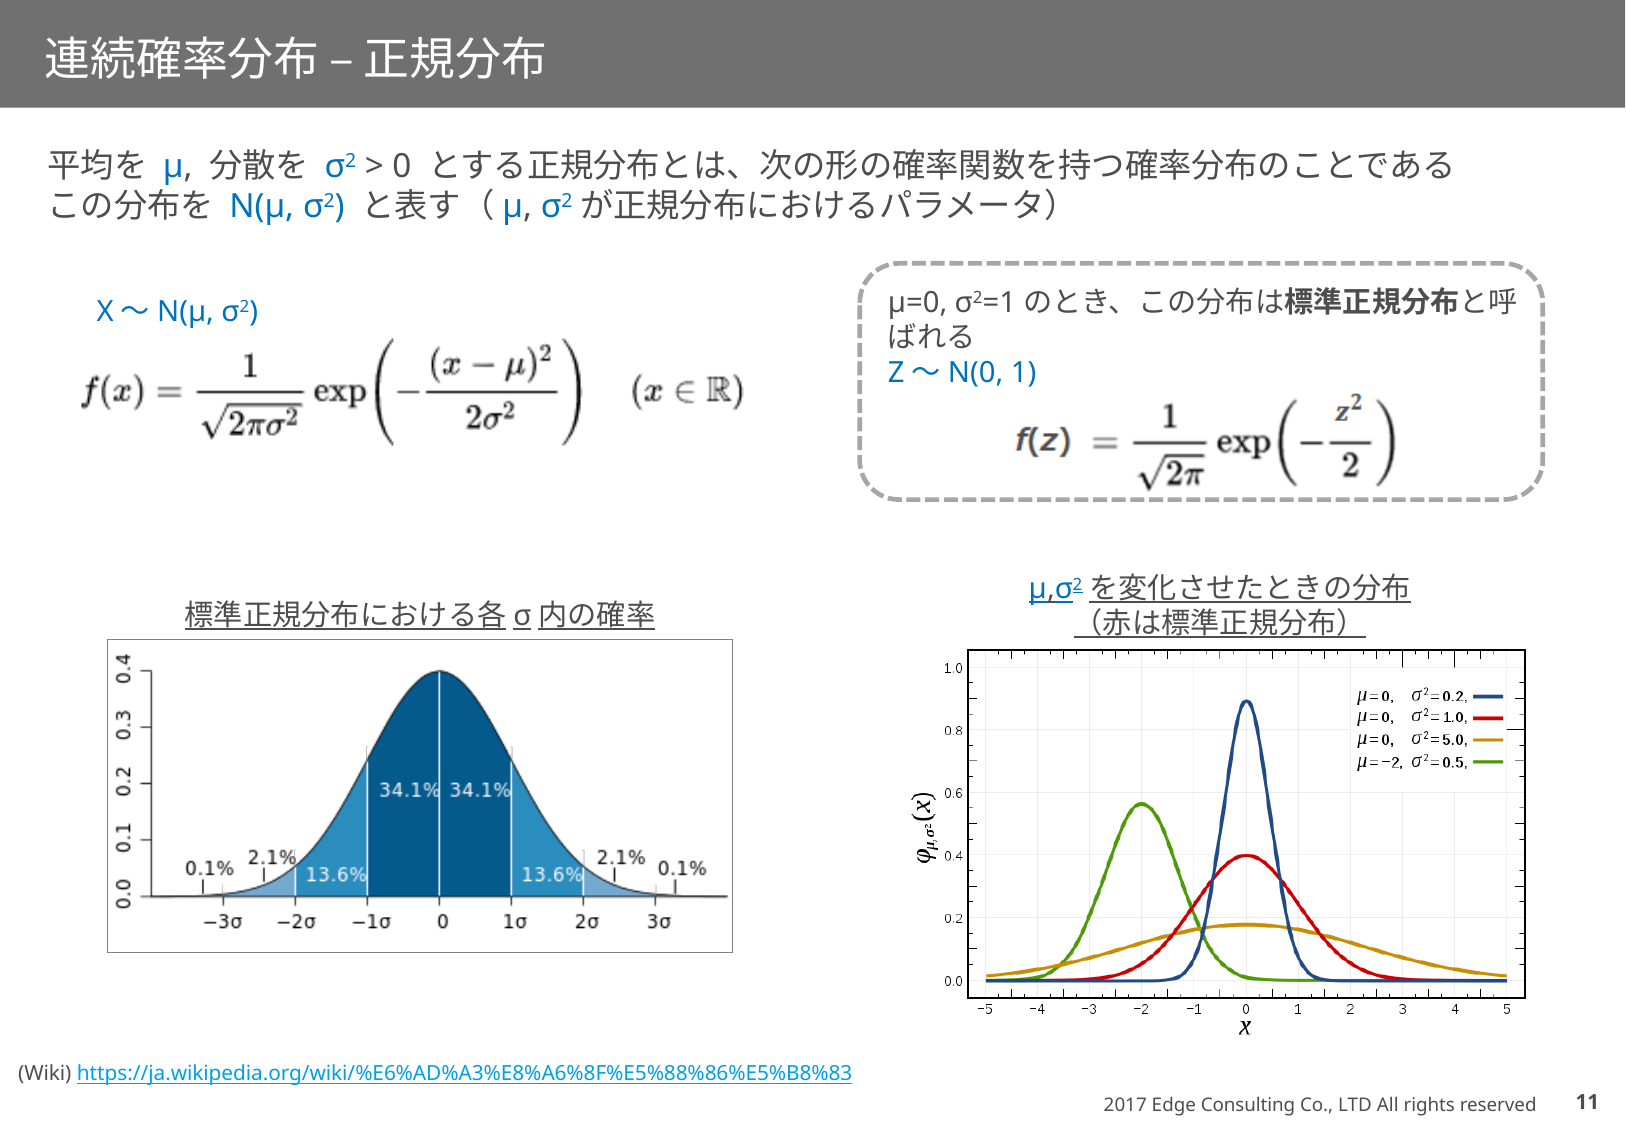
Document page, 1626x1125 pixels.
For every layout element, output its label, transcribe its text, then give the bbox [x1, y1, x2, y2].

text_box μ,σ2を変化させたときの分布 （赤は標準正規分布） [979, 562, 1461, 639]
picture [1011, 391, 1400, 492]
text_box 標準正規分布における各σ内の確率 [160, 588, 680, 637]
picture [907, 641, 1533, 1042]
slide_number 10 [1220, 1081, 1600, 1124]
text_box [859, 263, 1543, 500]
picture [68, 323, 772, 461]
text_box (Wiki) https://ja.wikipedia.org/wiki/%E6%AD%A3%E8%A6%8F%E5%88%86%E5%B8%83 [3, 1052, 1570, 1096]
text_box X～N(μ, σ2) [81, 284, 759, 321]
picture [107, 639, 733, 953]
title 連続確率分布 – 正規分布 [44, 25, 1581, 90]
text_box 平均を μ, 分散を σ2 > 0 とする正規分布とは、次の形の確率関数を持つ確率分布のことである この分布を N(μ, σ2) と表す（μ, σ2が正規分布におけるパラメータ） [32, 137, 1600, 232]
